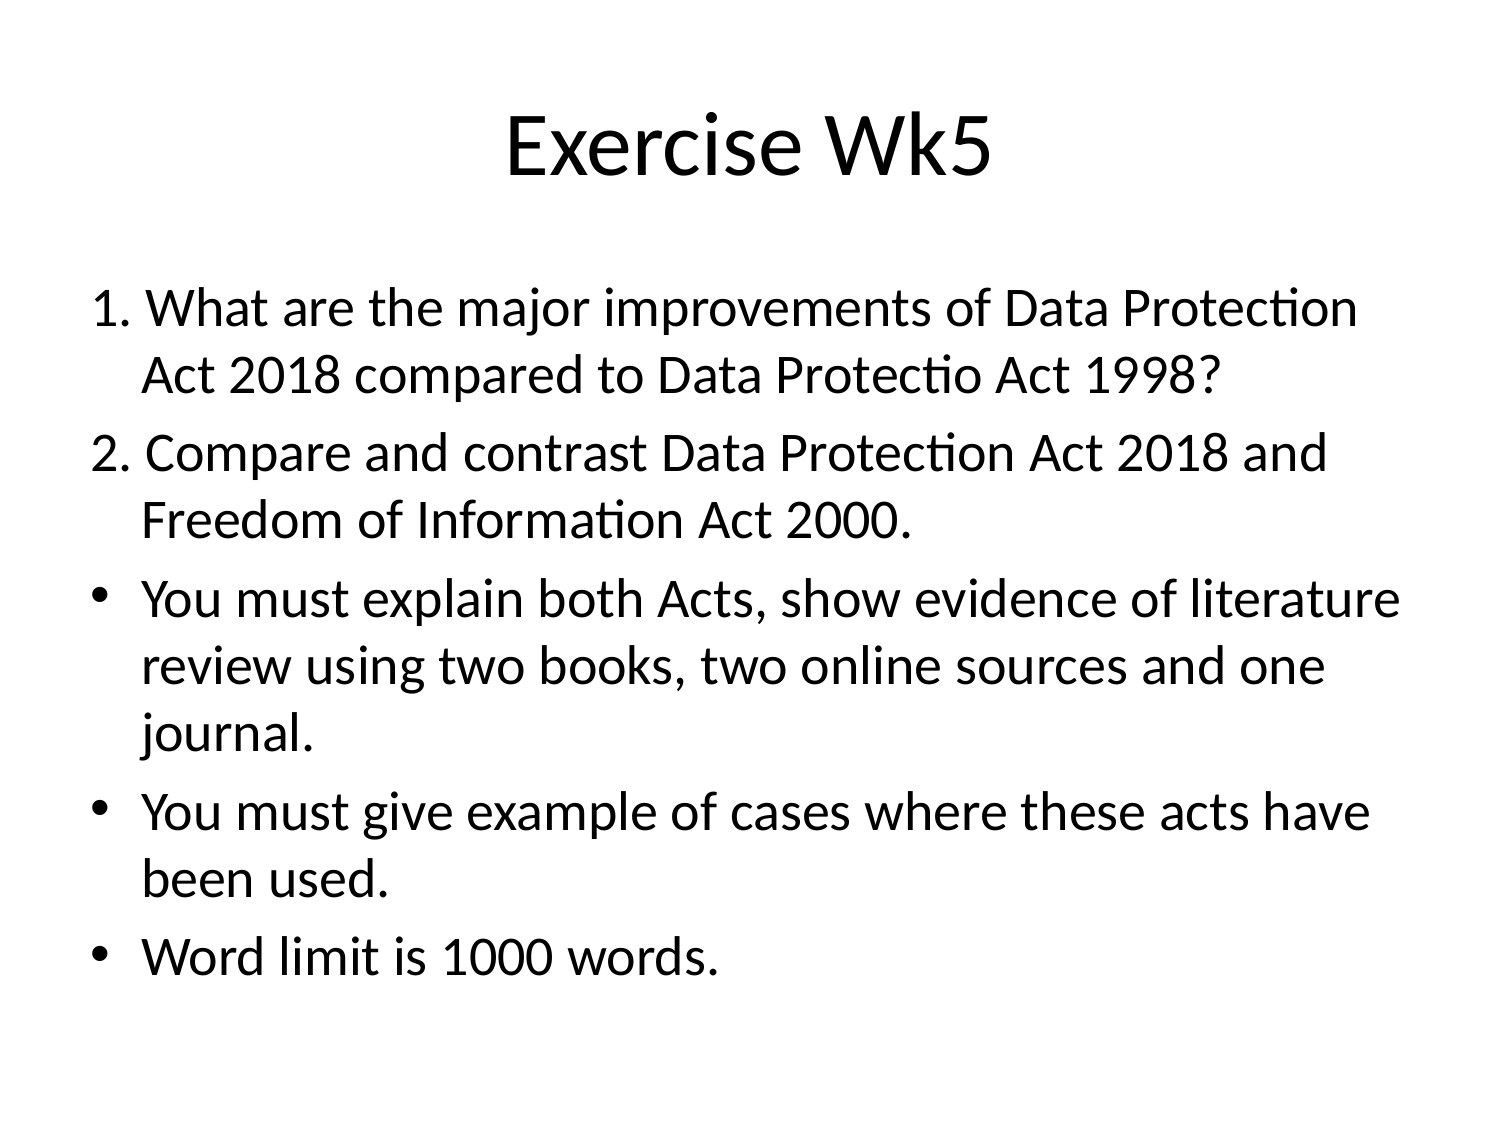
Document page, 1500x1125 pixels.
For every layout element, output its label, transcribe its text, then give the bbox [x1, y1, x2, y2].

title Exercise Wk5 [75, 45, 1425, 233]
list 1. What are the major improvements of Data Protection Act 2018 compared to Data Protectio Act 1998? 2. Compare and contrast Data Protection Act 2018 and Freedom of Information Act 2000. You must explain both Acts, show evidence of literature review using two books, two online sources and one journal. You must give example of cases where these acts have been used. Word limit is 1000 words. [75, 262, 1425, 1005]
